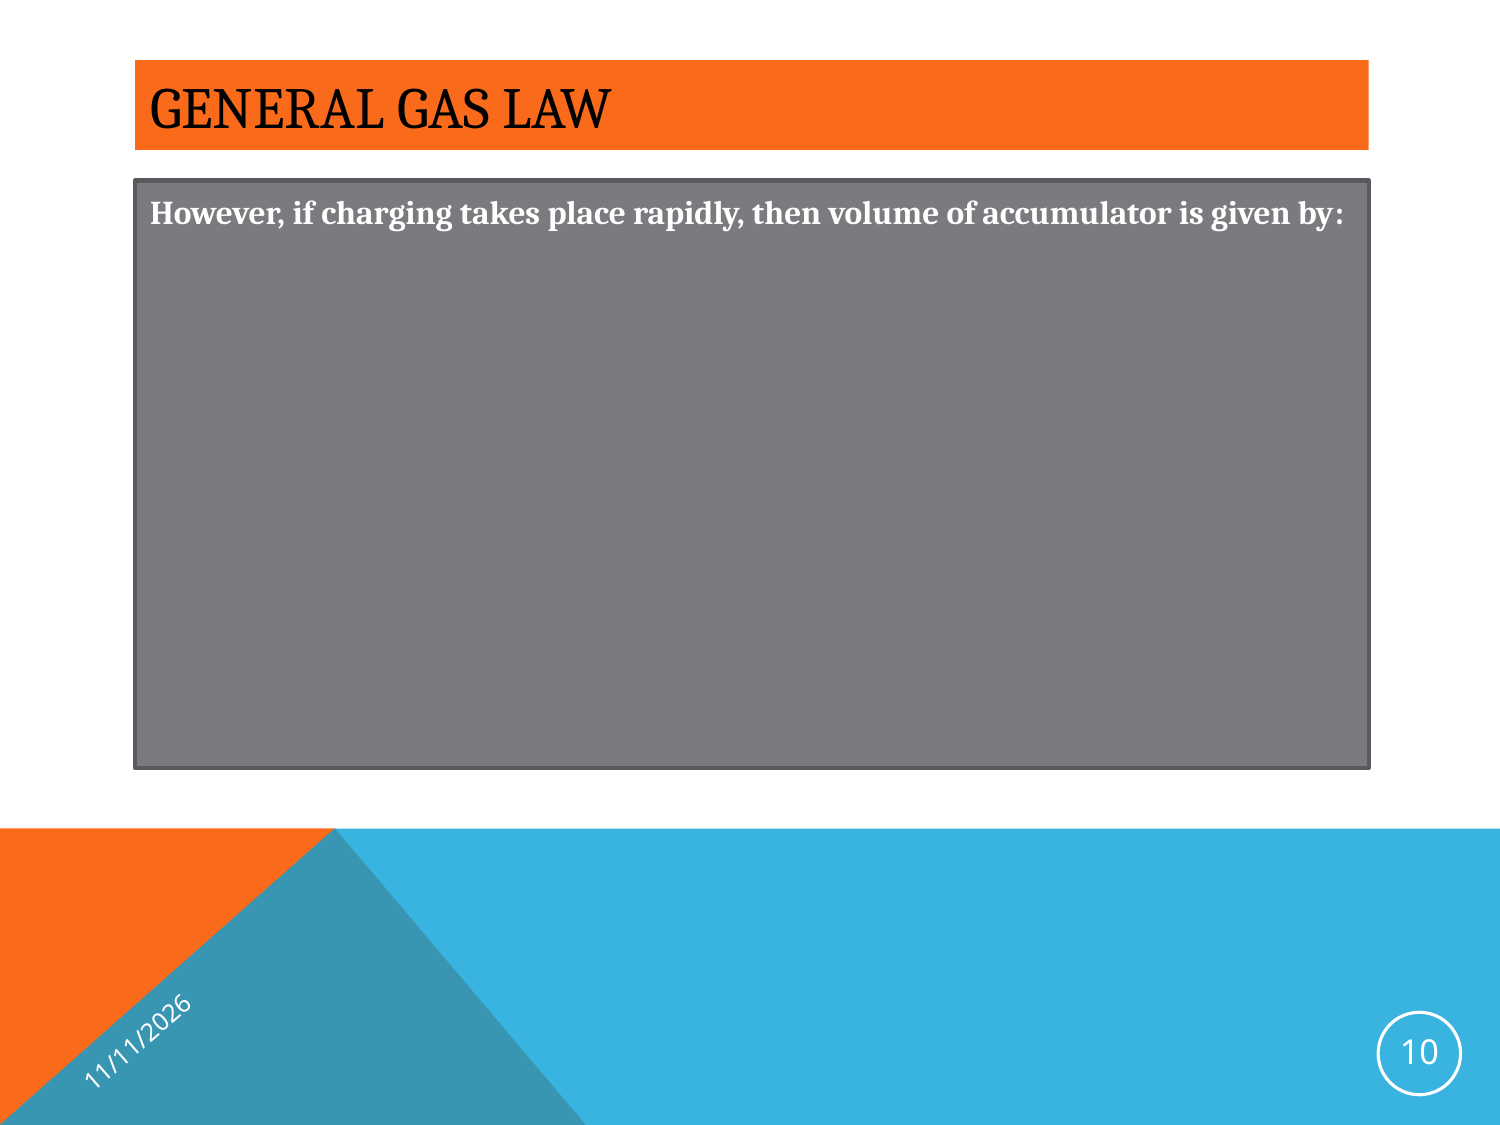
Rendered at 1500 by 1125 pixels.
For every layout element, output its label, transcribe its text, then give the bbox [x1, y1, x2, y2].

slide_number 10 [1376, 1010, 1463, 1097]
title GENERAL GAS LAW [135, 60, 1369, 150]
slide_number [65, 849, 357, 1109]
